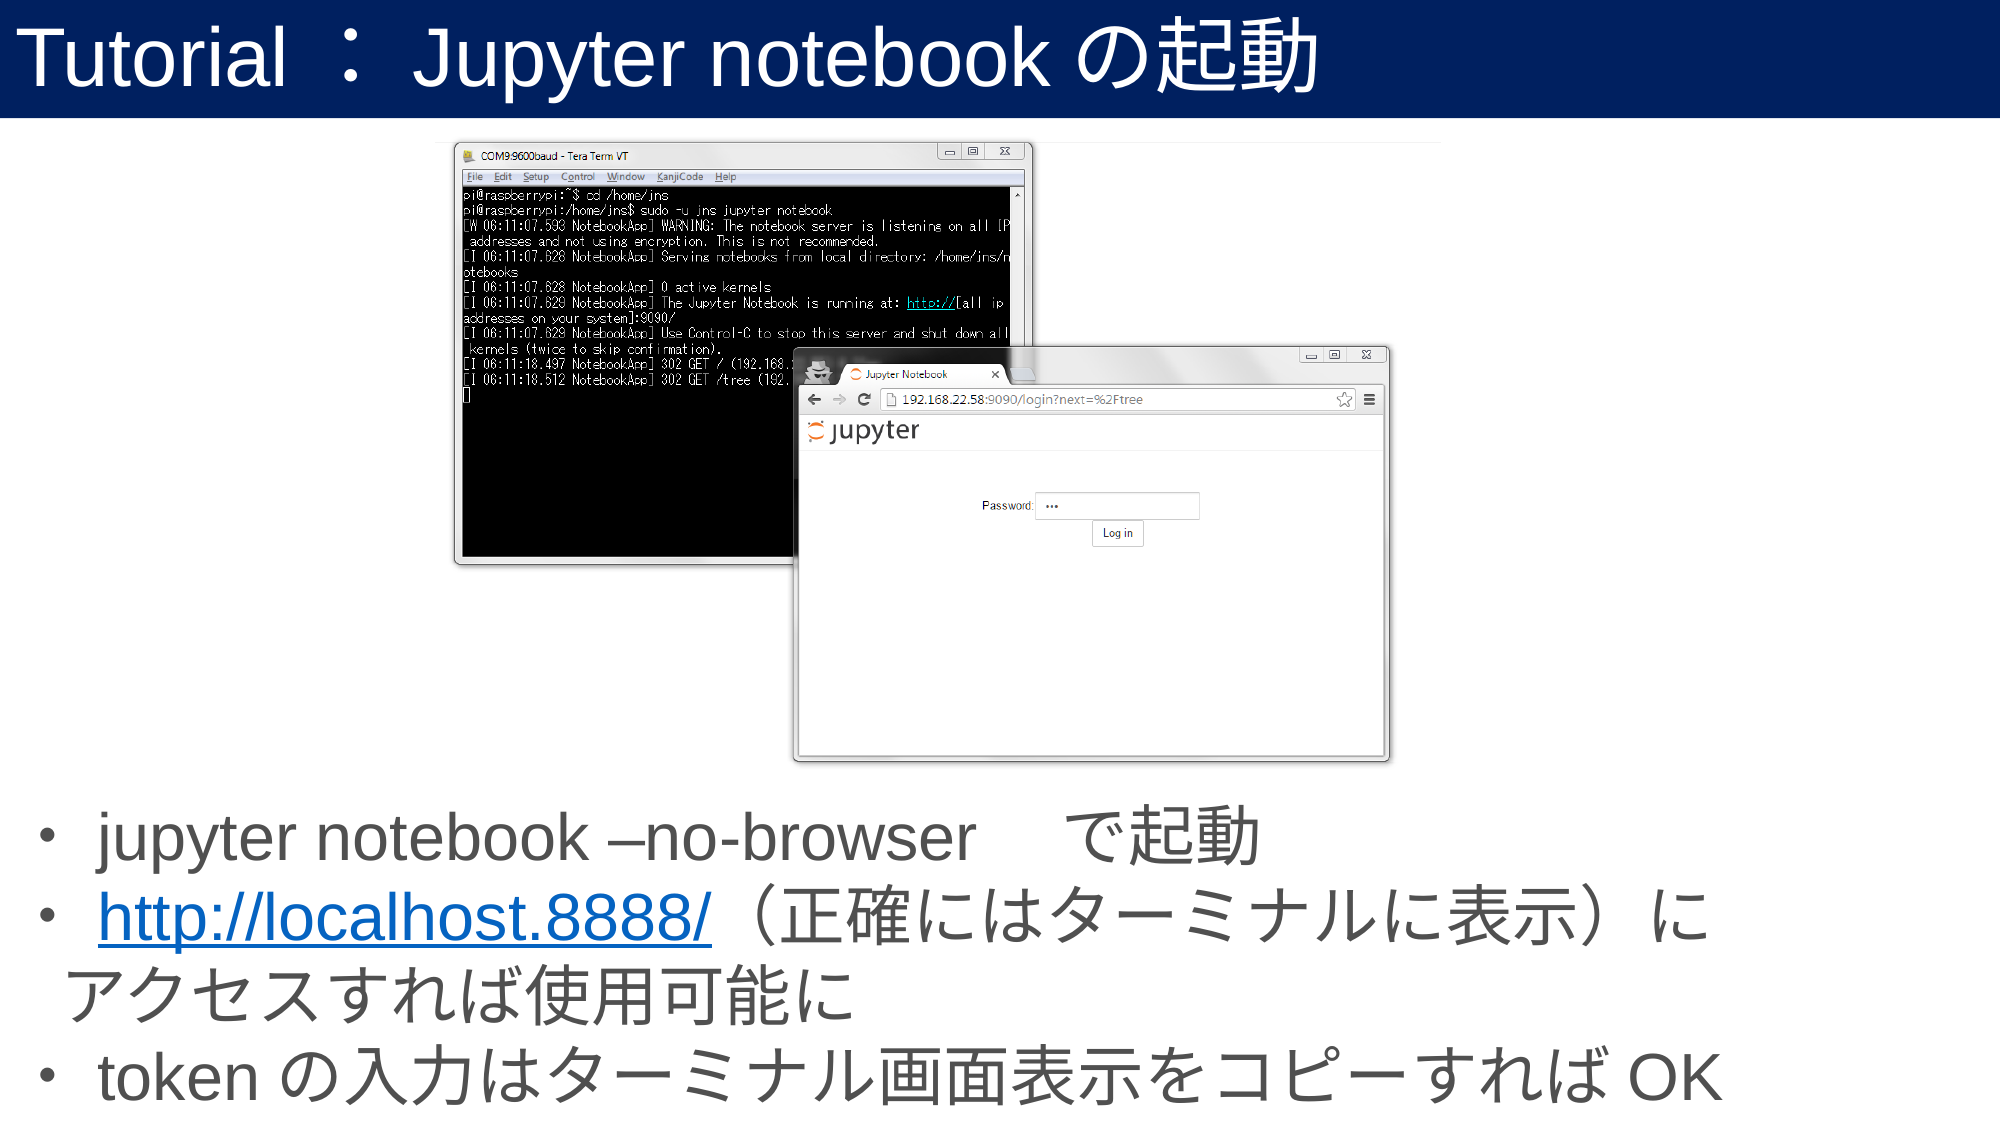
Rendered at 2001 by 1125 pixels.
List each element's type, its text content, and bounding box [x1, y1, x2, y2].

text_box ・jupyter notebook –no-browser で起動 ・http://localhost.8888/（正確にはターミナルに表示）に アクセスすれば使用可能に ・tokenの入力はターミナル画面表示をコピーすればOK [0, 786, 2000, 1122]
title Tutorial：Jupyter notebookの起動 [0, 0, 2000, 119]
picture [434, 131, 1441, 787]
